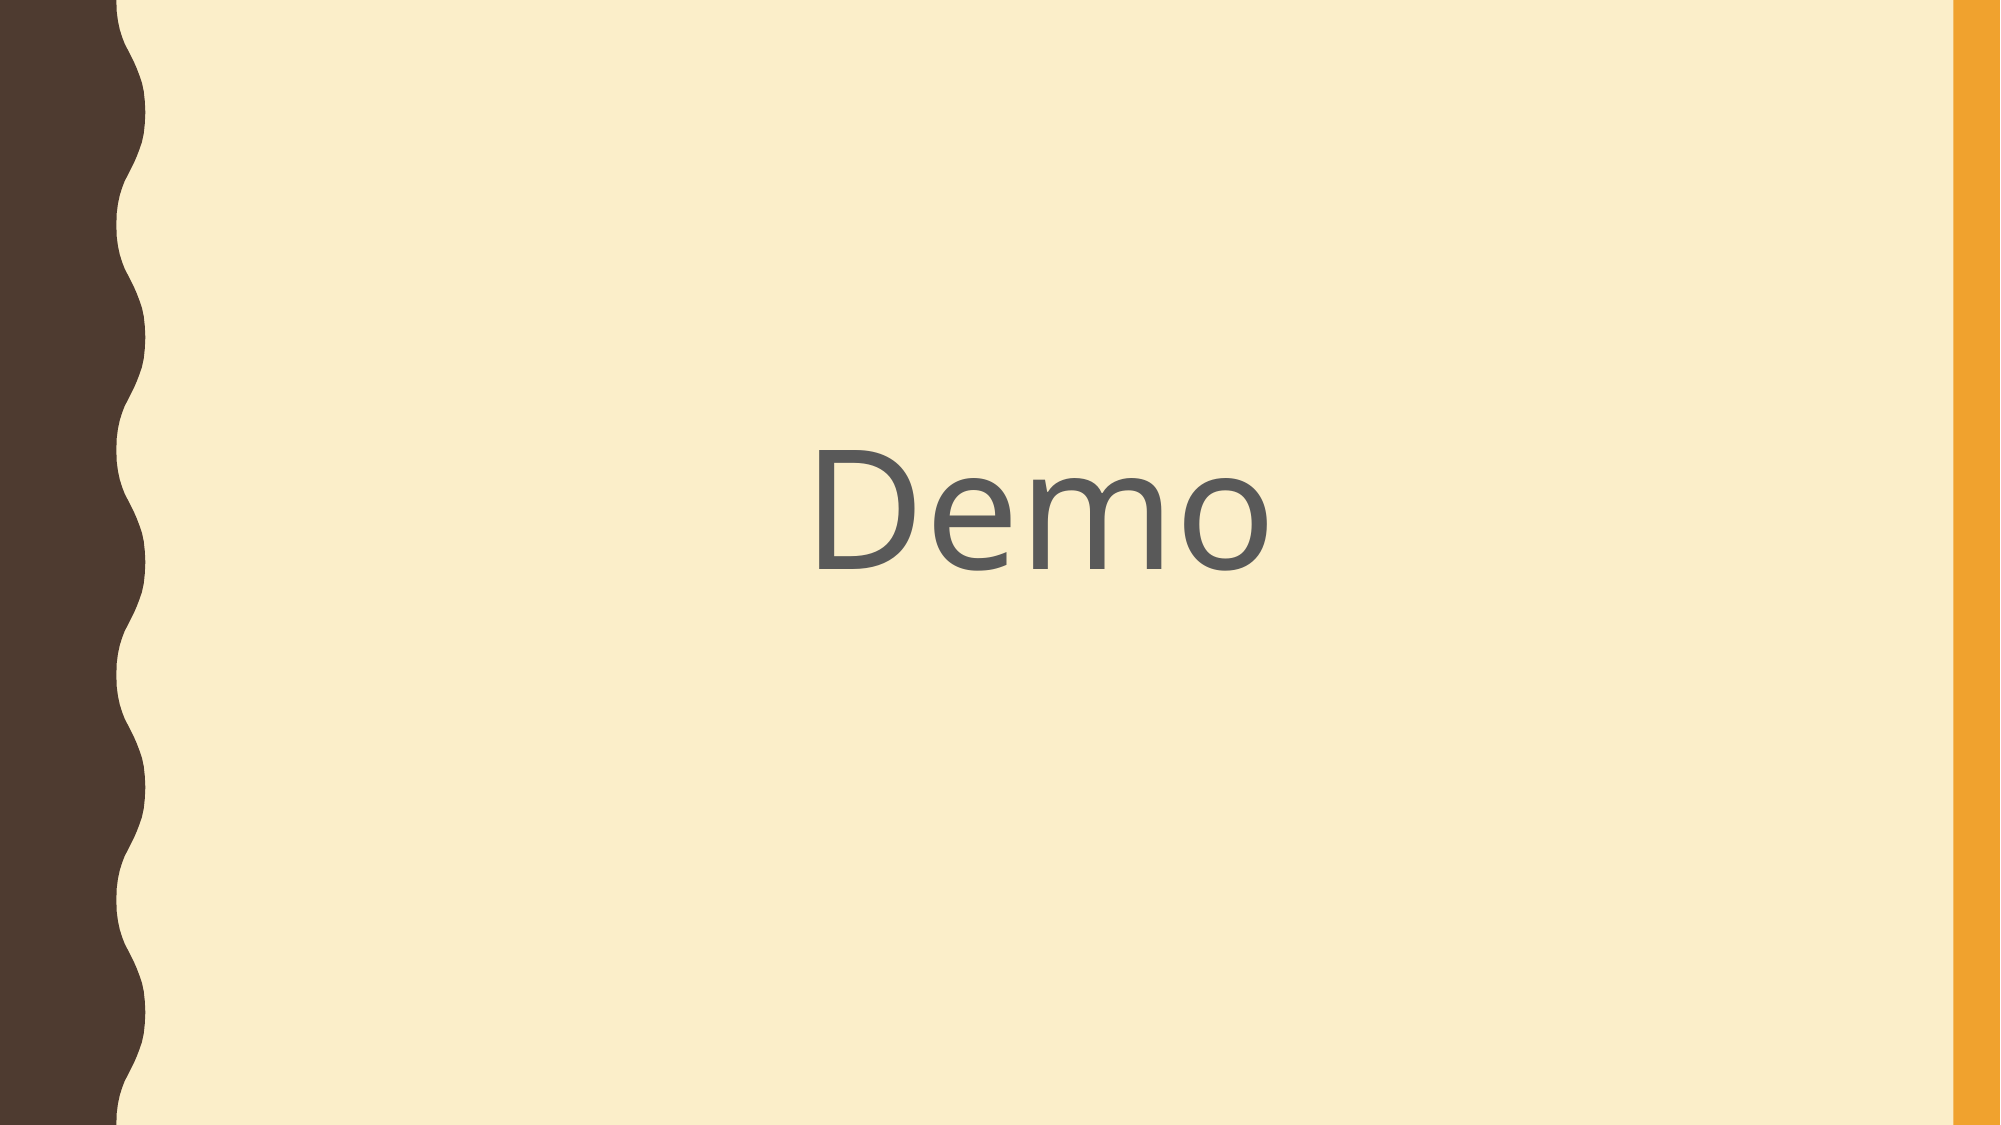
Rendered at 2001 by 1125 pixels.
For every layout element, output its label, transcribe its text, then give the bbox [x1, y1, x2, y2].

list Demo [205, 375, 1875, 965]
